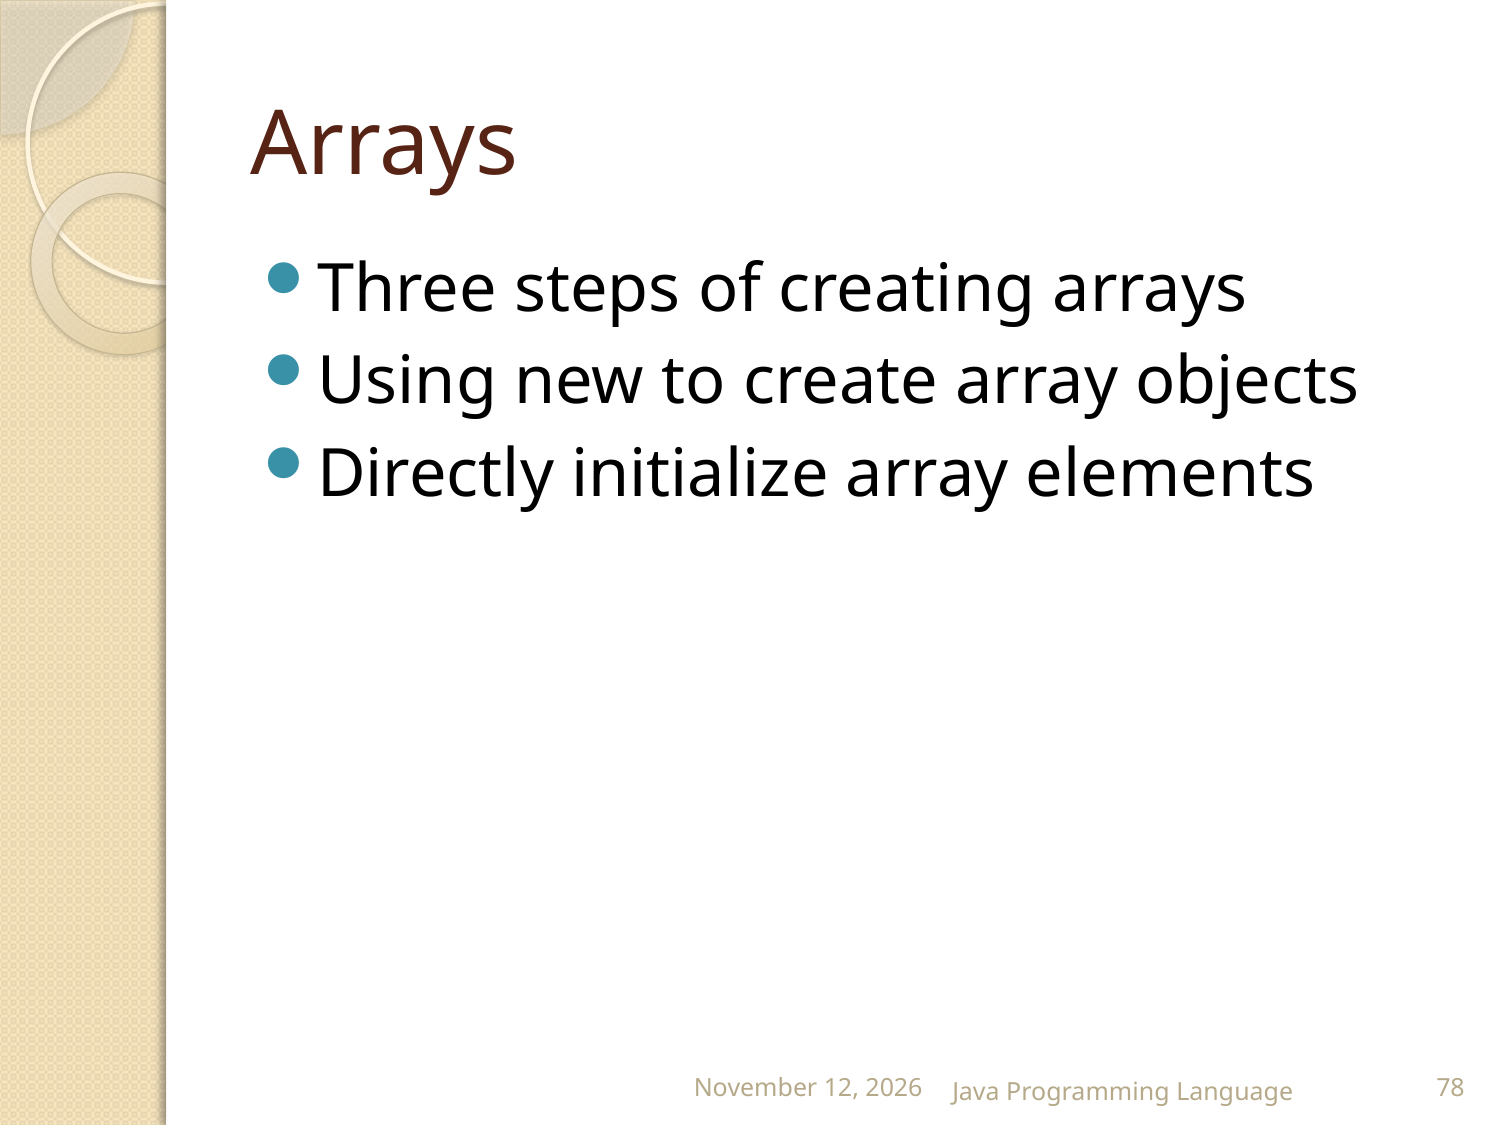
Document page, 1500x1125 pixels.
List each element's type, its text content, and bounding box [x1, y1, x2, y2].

slide_number 78 [1413, 1034, 1488, 1113]
title Arrays [235, 45, 1466, 233]
footer Java Programming Language [937, 1034, 1413, 1113]
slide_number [587, 1034, 937, 1113]
list Three steps of creating arrays Using new to create array objects Directly initialize array elements [235, 237, 1466, 1025]
